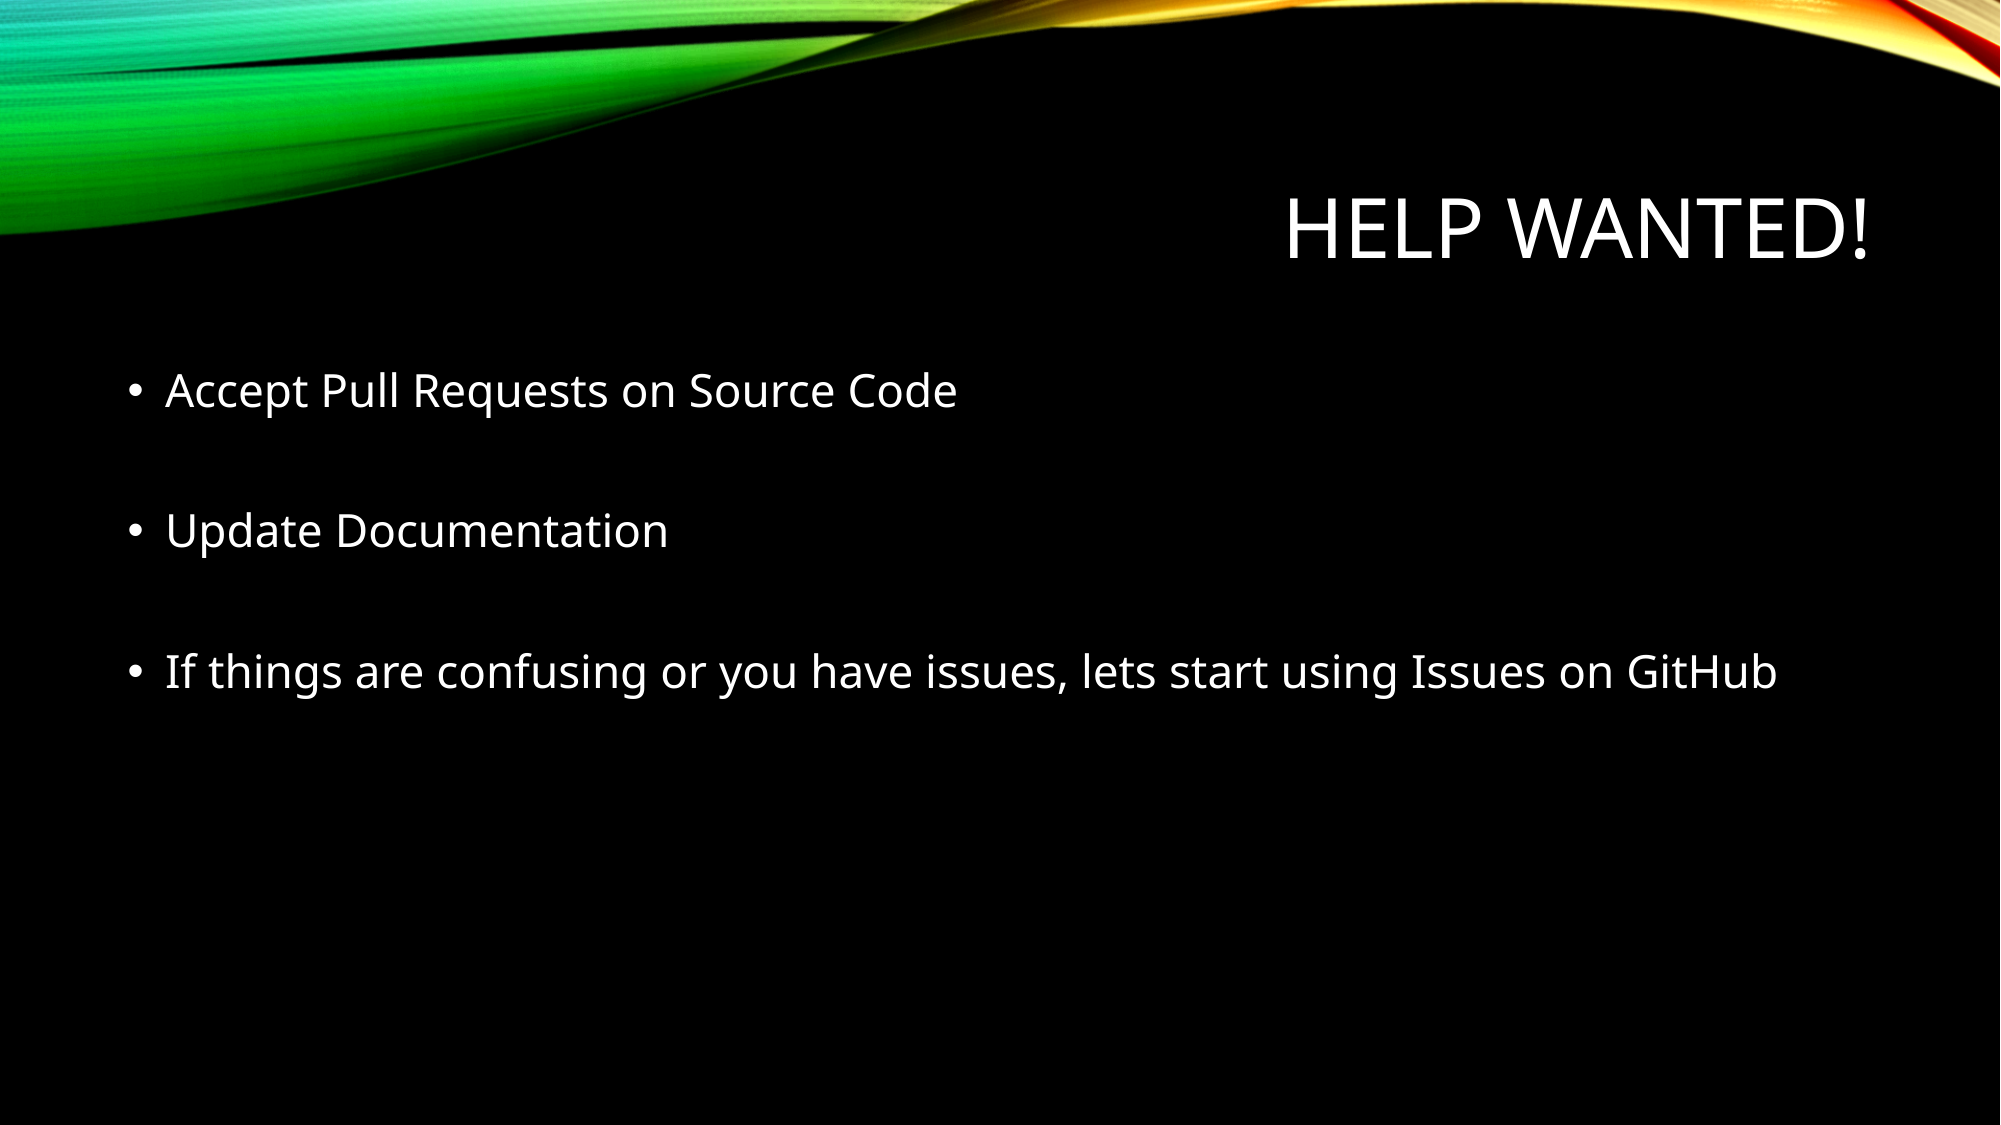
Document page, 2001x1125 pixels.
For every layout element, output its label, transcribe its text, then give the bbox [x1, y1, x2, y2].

picture [0, 0, 2000, 237]
list Accept Pull Requests on Source Code Update Documentation If things are confusing or you have issues, lets start using Issues on GitHub [112, 360, 1888, 1021]
title Help wanted! [474, 125, 1888, 338]
